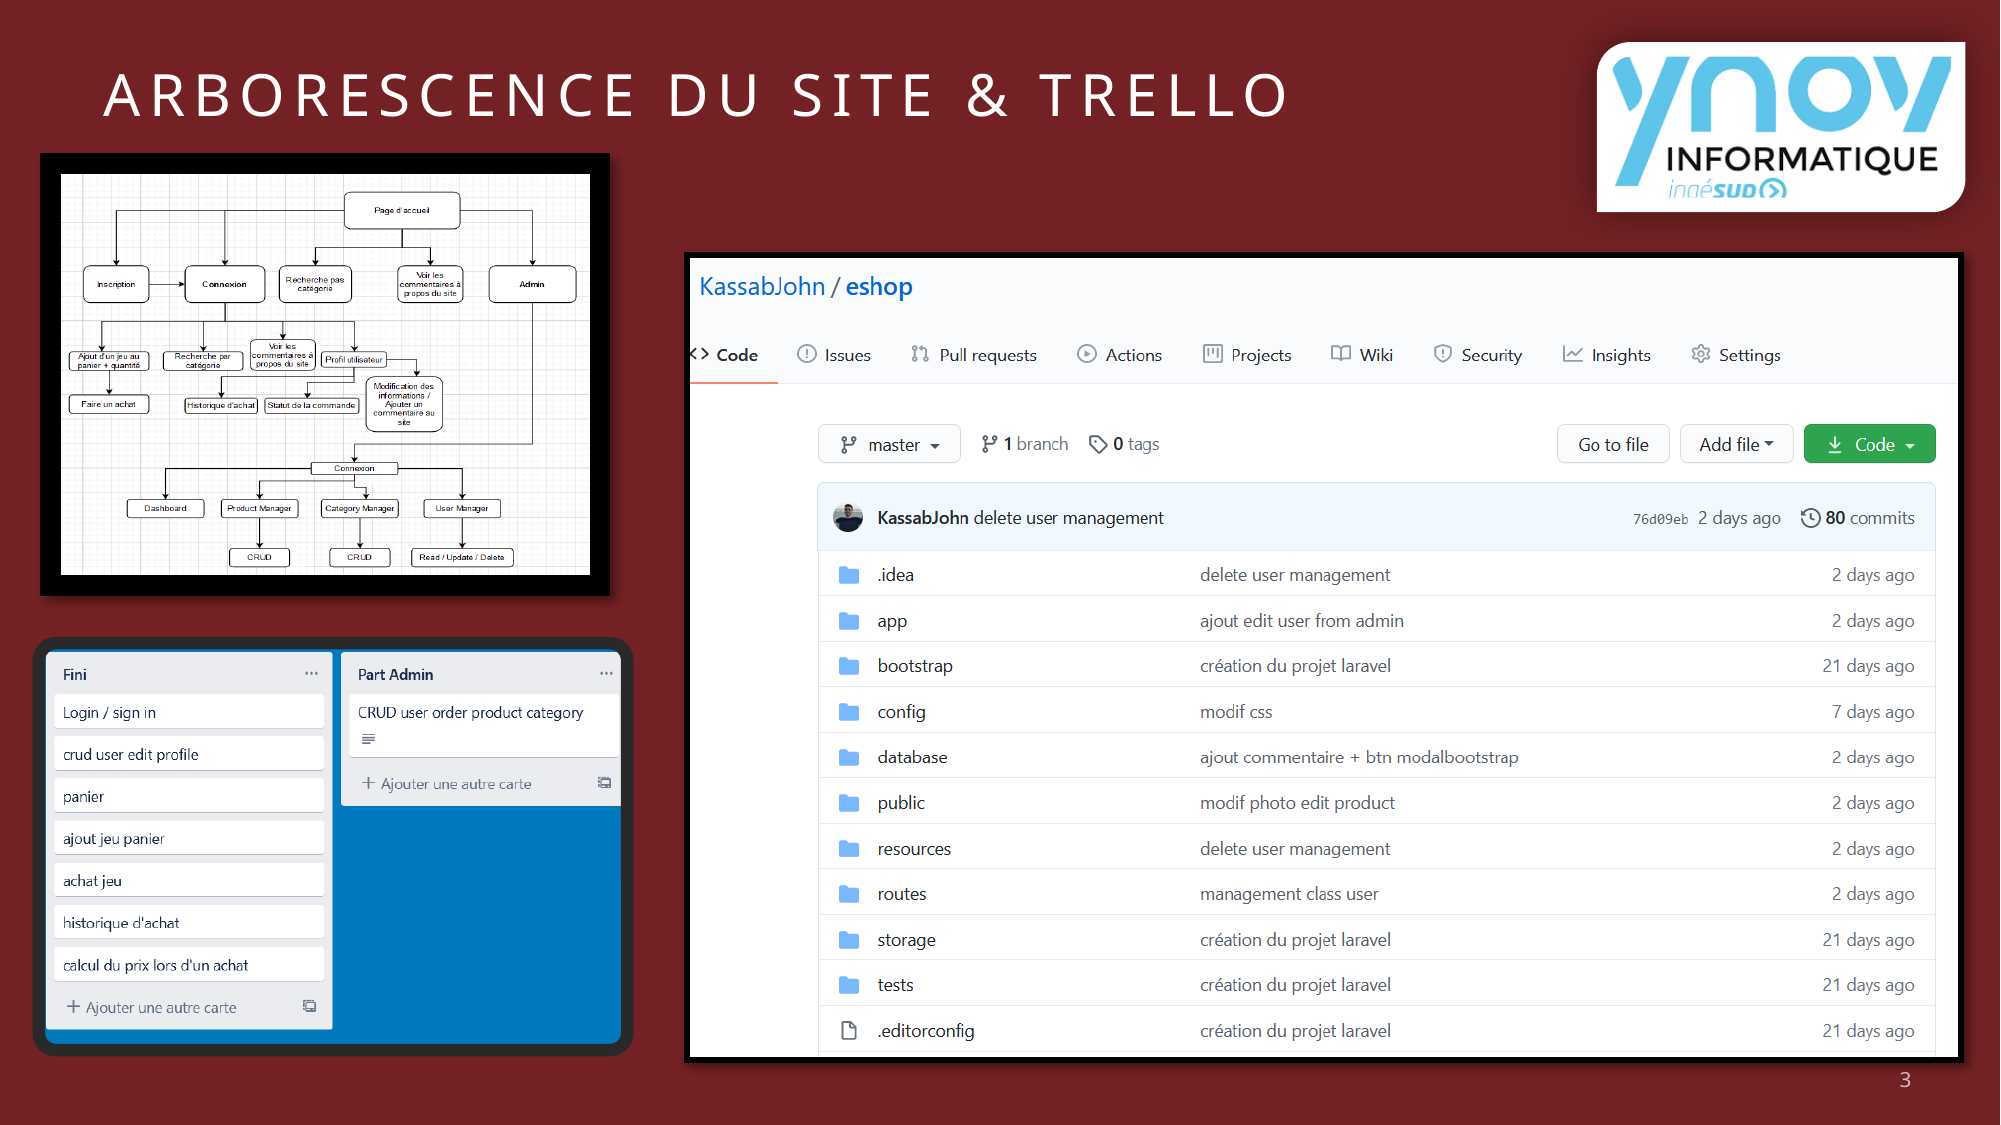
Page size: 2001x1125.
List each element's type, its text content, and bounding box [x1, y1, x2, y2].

picture [38, 642, 628, 1051]
slide_number 3 [1549, 1074, 1912, 1111]
title Arborescence du site & trello [103, 57, 1575, 166]
picture [689, 257, 1959, 1057]
picture [1603, 49, 1959, 206]
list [60, 173, 590, 575]
